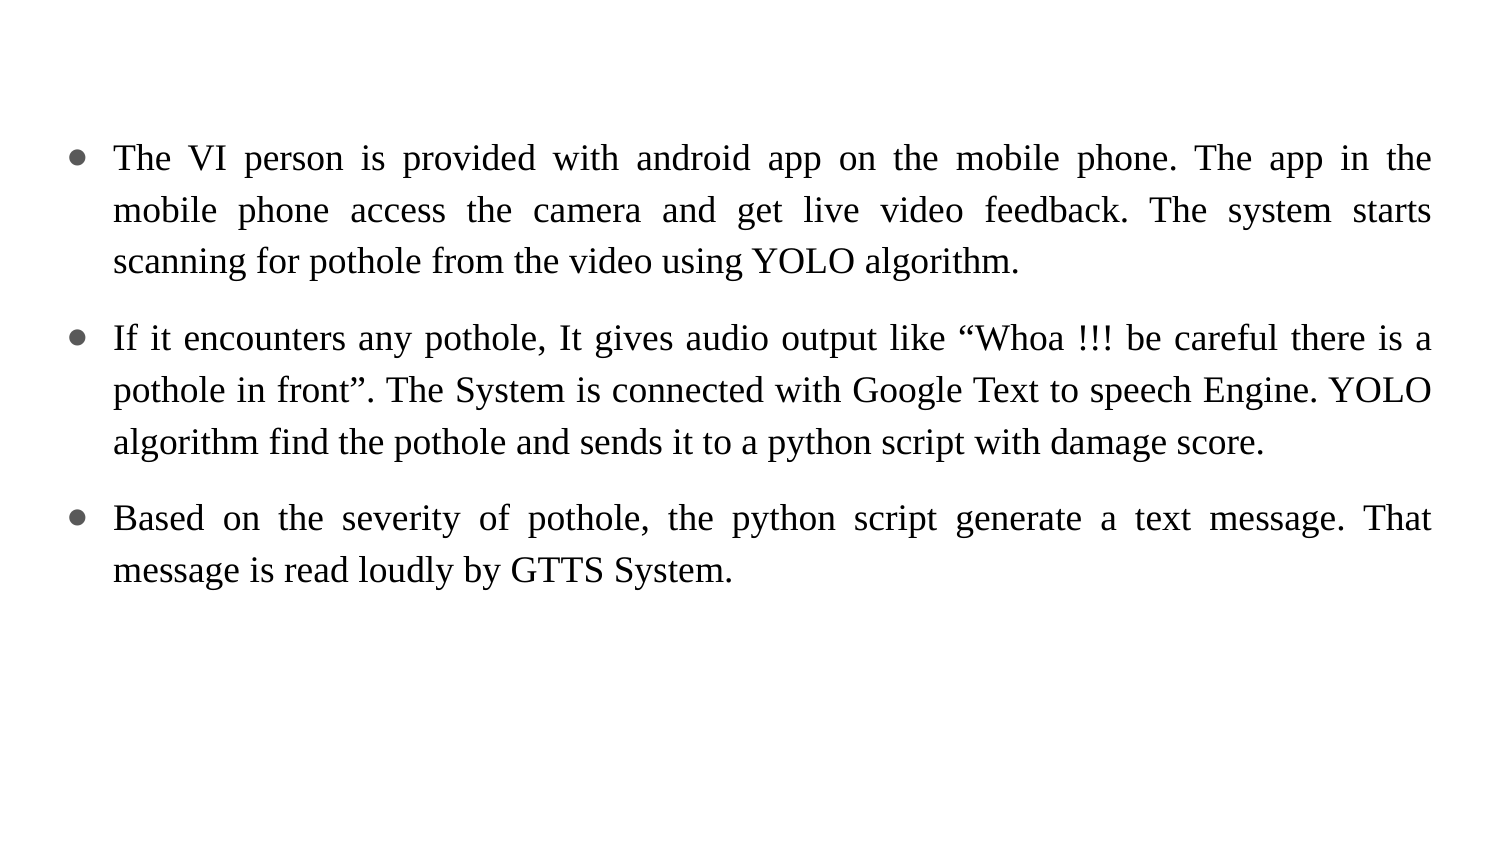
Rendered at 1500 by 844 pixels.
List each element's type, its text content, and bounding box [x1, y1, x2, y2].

list The VI person is provided with android app on the mobile phone. The app in the mobile phone access the camera and get live video feedback. The system starts scanning for pothole from the video using YOLO algorithm. If it encounters any pothole, It gives audio output like “Whoa !!! be careful there is a pothole in front”. The System is connected with Google Text to speech Engine. YOLO algorithm find the pothole and sends it to a python script with damage score. Based on the severity of pothole, the python script generate a text message. That message is read loudly by GTTS System. [51, 111, 1449, 672]
